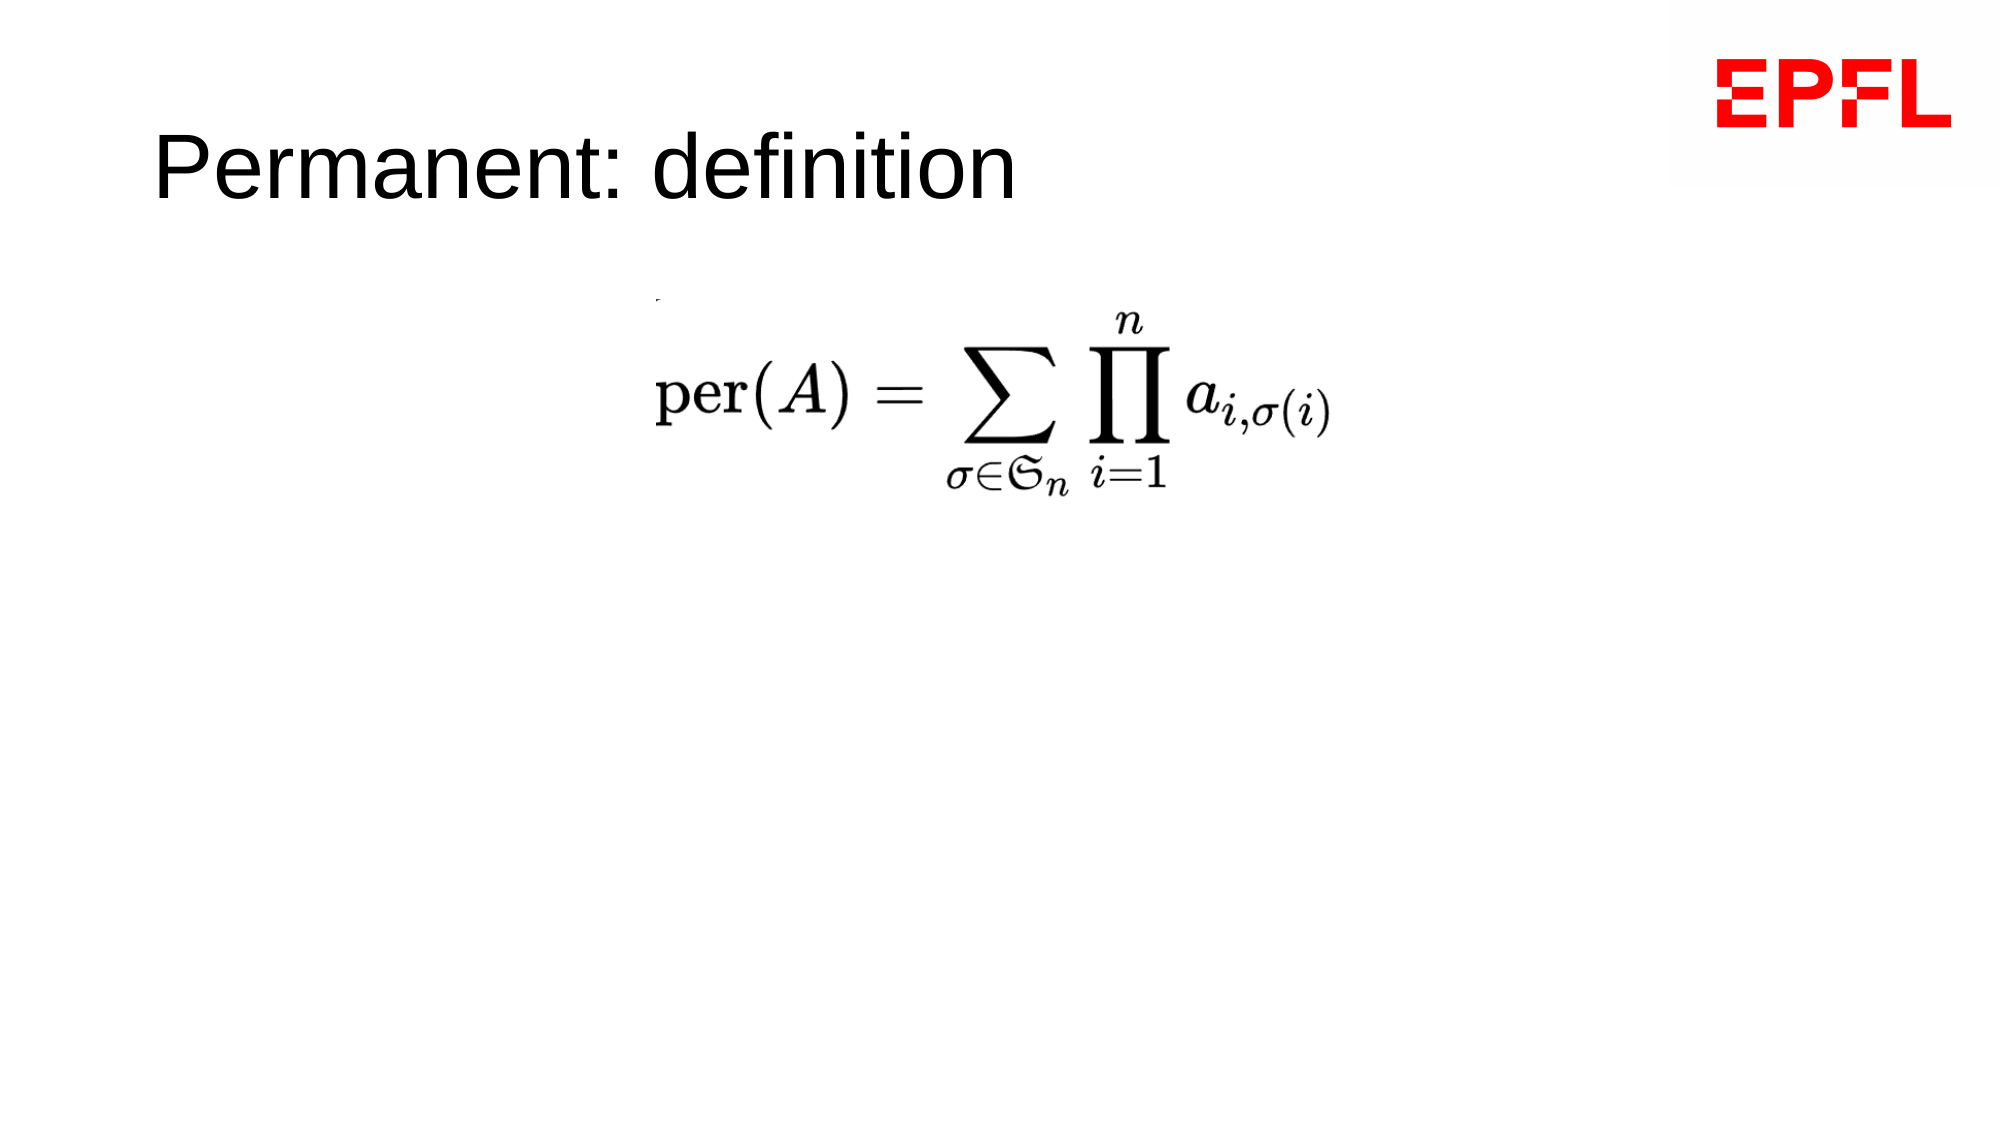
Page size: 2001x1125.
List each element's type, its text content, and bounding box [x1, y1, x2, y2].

picture [656, 299, 1344, 512]
title Permanent: definition [137, 59, 1863, 278]
picture [1668, 0, 2000, 187]
